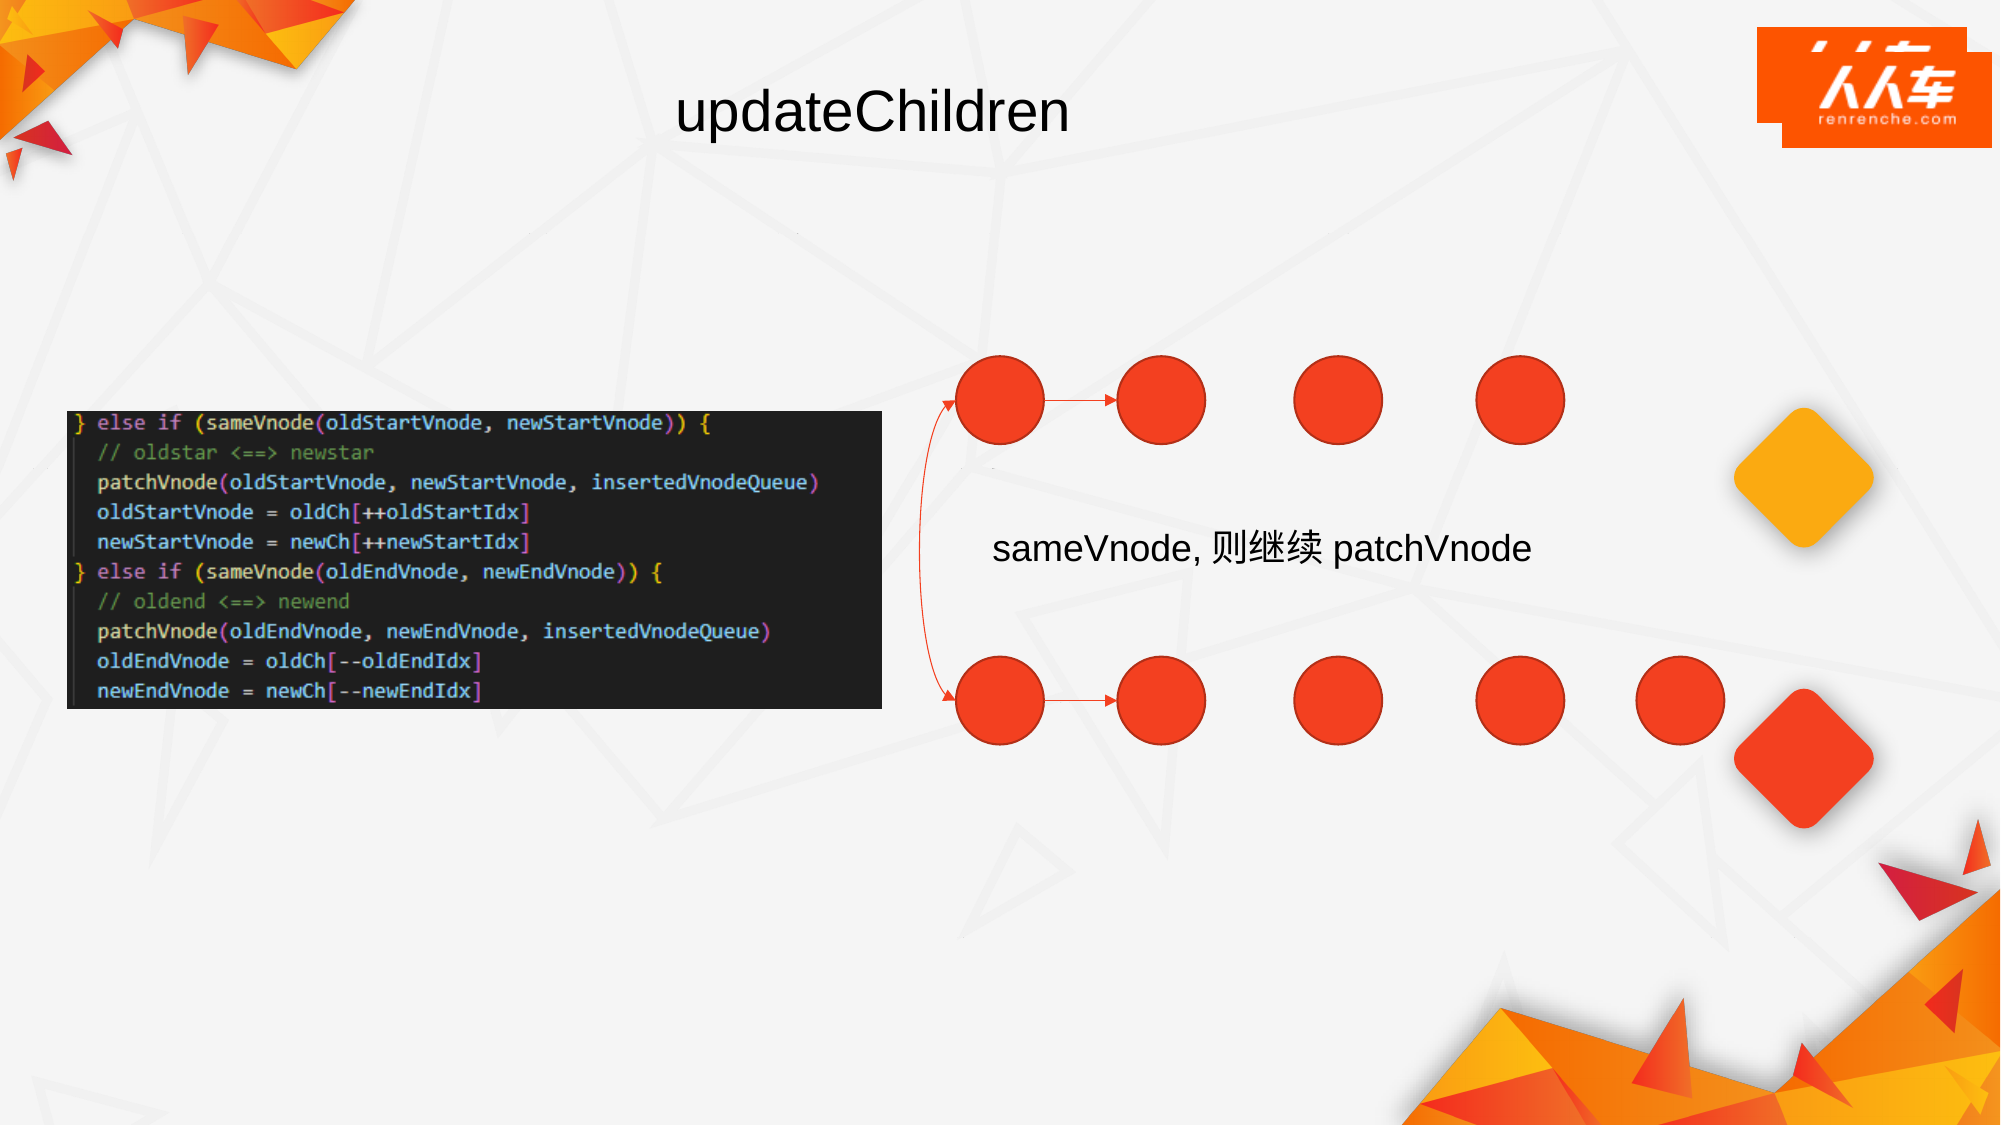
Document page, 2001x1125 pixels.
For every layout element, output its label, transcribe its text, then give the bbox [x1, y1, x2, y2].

text_box [1293, 655, 1384, 746]
text_box sameVnode,则继续patchVnode [977, 517, 1548, 622]
text_box updateChildren [660, 65, 1087, 151]
text_box [1116, 355, 1207, 446]
picture [0, 0, 2001, 1125]
text_box [1475, 355, 1566, 446]
text_box [1732, 687, 1875, 773]
text_box [1116, 655, 1207, 746]
text_box [1635, 655, 1726, 746]
text_box [1732, 406, 1875, 549]
text_box [954, 655, 1045, 746]
text_box [1475, 655, 1566, 746]
text_box [954, 355, 1045, 446]
text_box [1293, 355, 1384, 446]
